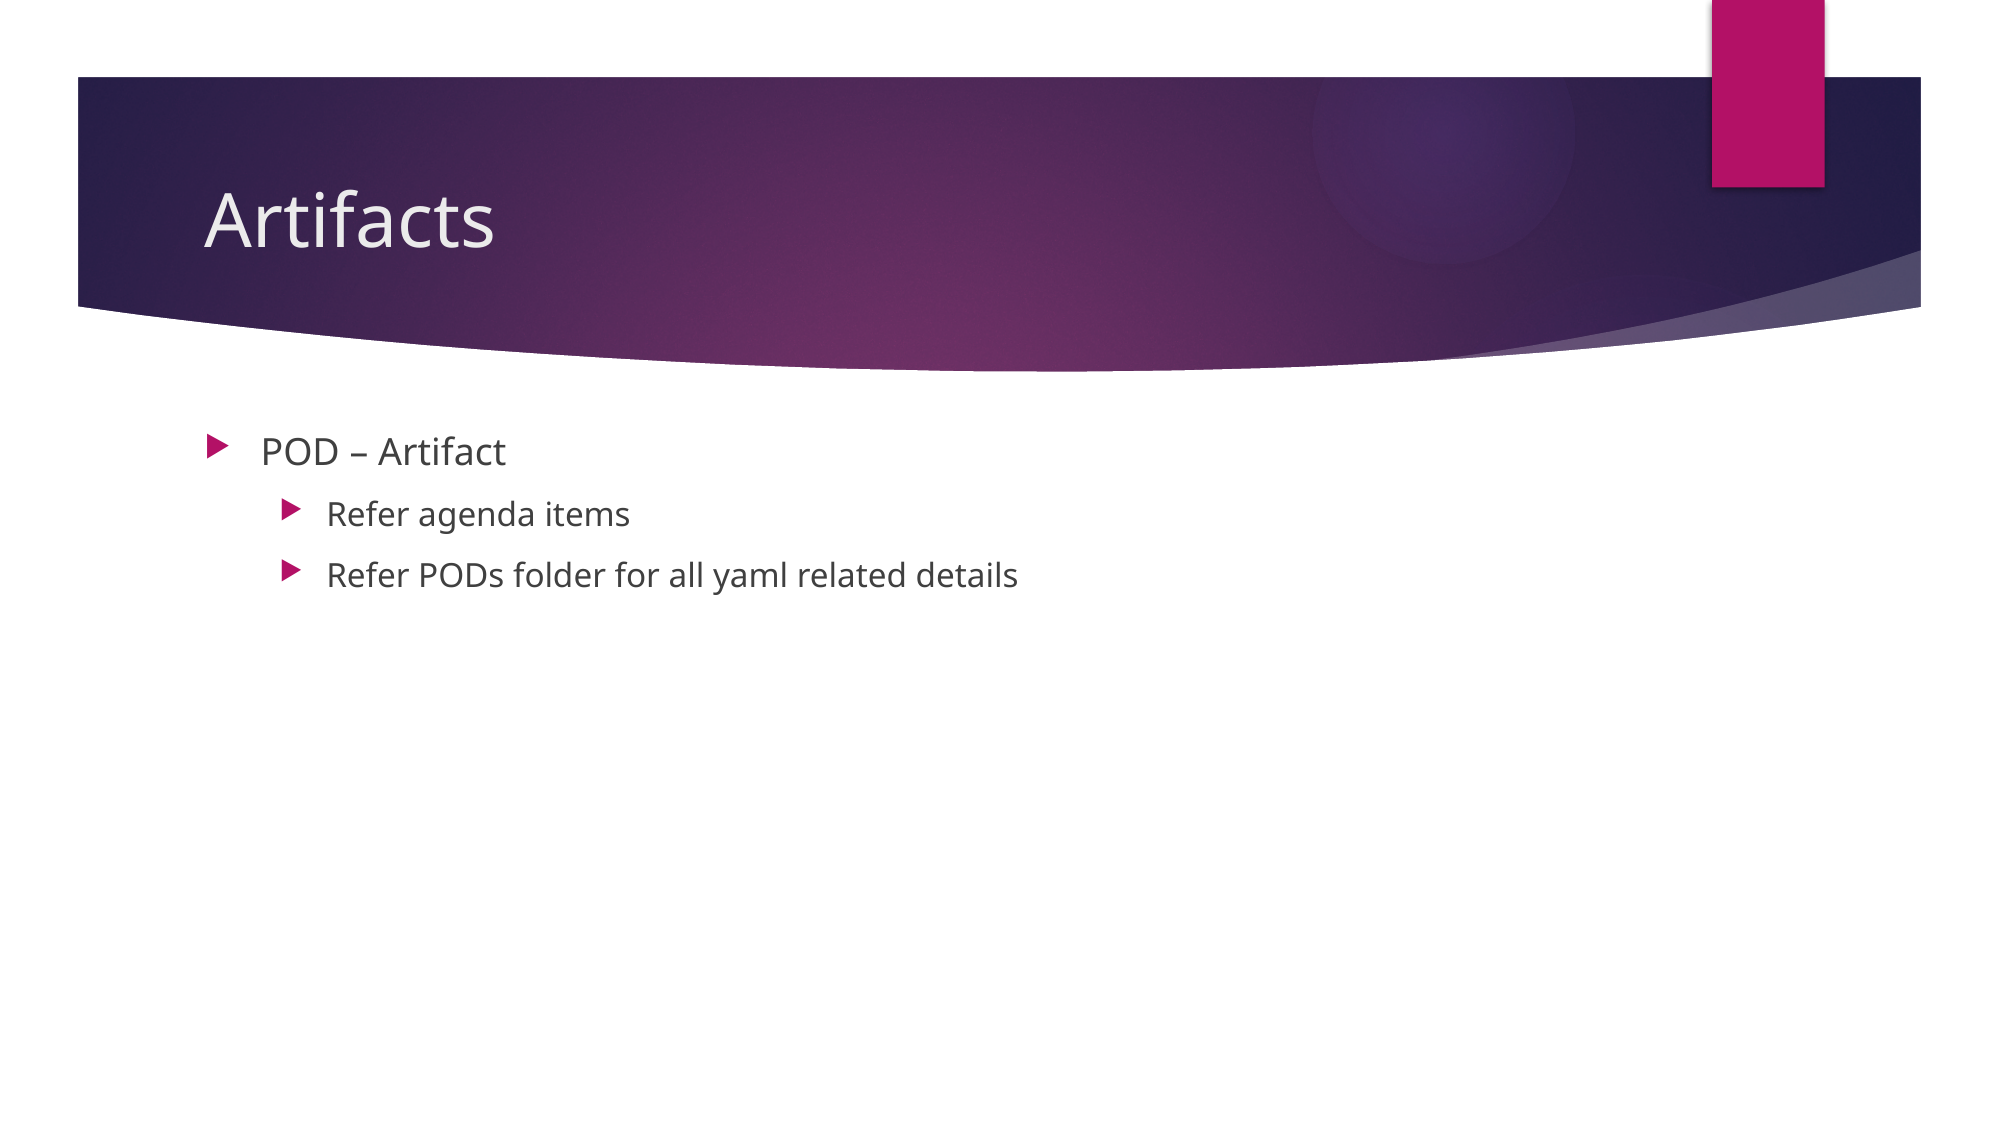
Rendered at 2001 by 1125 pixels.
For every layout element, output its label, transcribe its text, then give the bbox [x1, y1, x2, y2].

title Artifacts [189, 159, 1627, 276]
list POD – Artifact Refer agenda items Refer PODs folder for all yaml related details [189, 420, 1805, 981]
